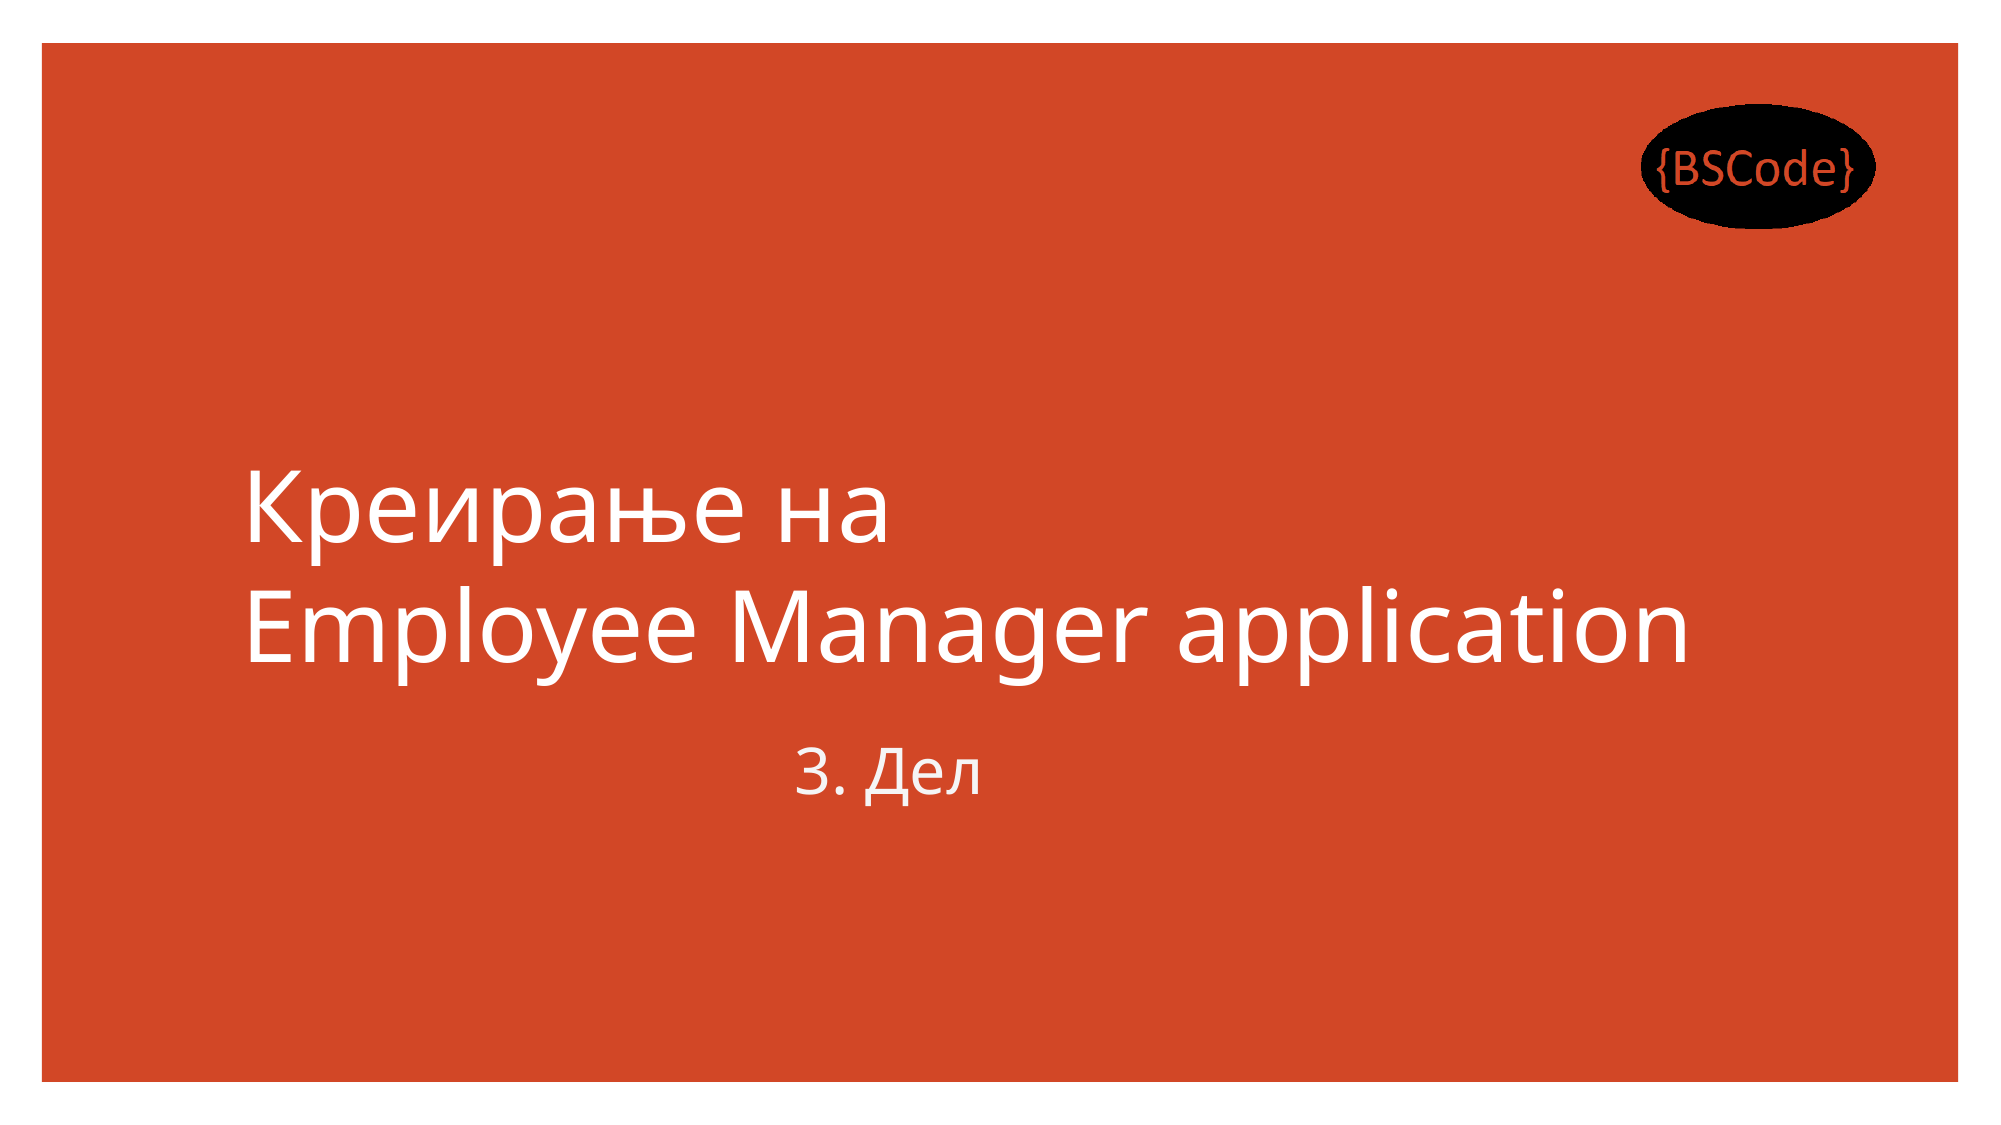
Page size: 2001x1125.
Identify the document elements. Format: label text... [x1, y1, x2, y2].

picture [1636, 97, 1883, 234]
text_box 3. Дел [779, 722, 999, 816]
title Креирање на Employee Manager application [226, 366, 1952, 759]
